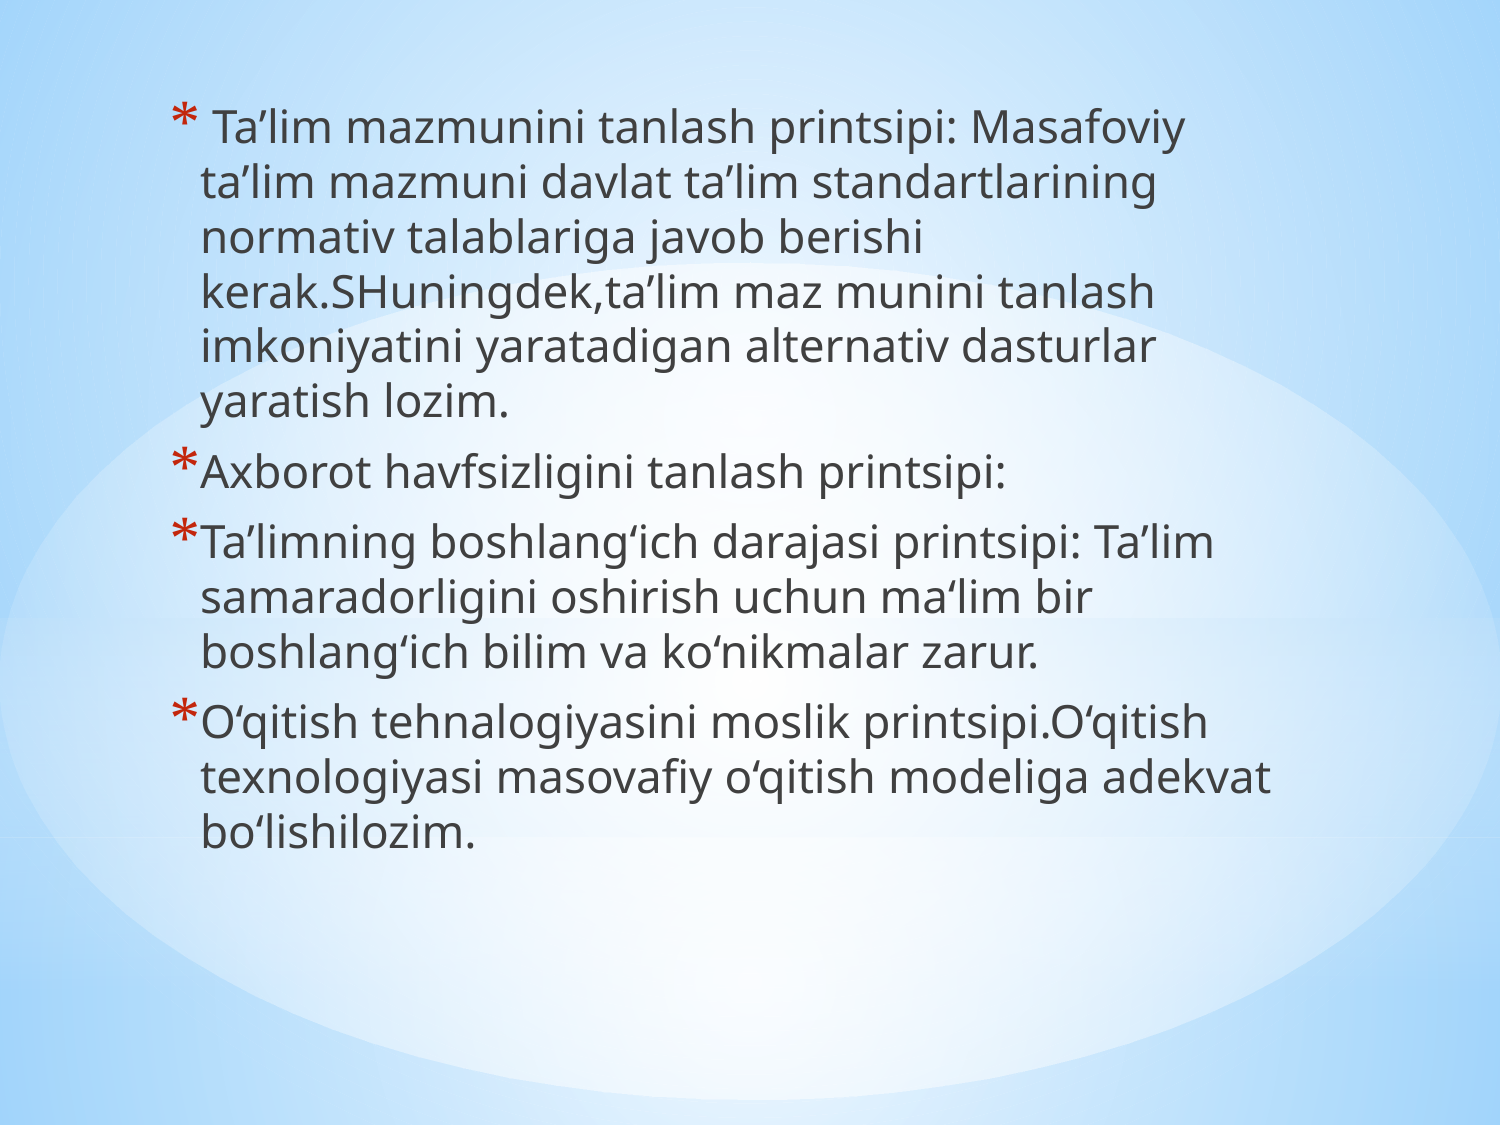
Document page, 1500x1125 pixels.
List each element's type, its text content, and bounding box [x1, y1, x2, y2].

list Ta’lim mazmunini tanlash printsipi: Masafoviy ta’lim mazmuni davlat ta’lim standartlarining normativ talablariga javob berishi kerak.SHuningdek,ta’lim maz munini tanlash imkoniyatini yaratadigan alternativ dasturlar yaratish lozim. Axborot havfsizligini tanlash printsipi: Ta’limning boshlang‘ich darajasi printsipi: Ta’lim samaradorligini oshirish uchun ma‘lim bir boshlang‘ich bilim va ko‘nikmalar zarur. O‘qitish tehnalogiyasini moslik printsipi.O‘qitish texnologiyasi masovafiy o‘qitish modeliga adekvat bo‘lishilozim. [147, 90, 1325, 887]
